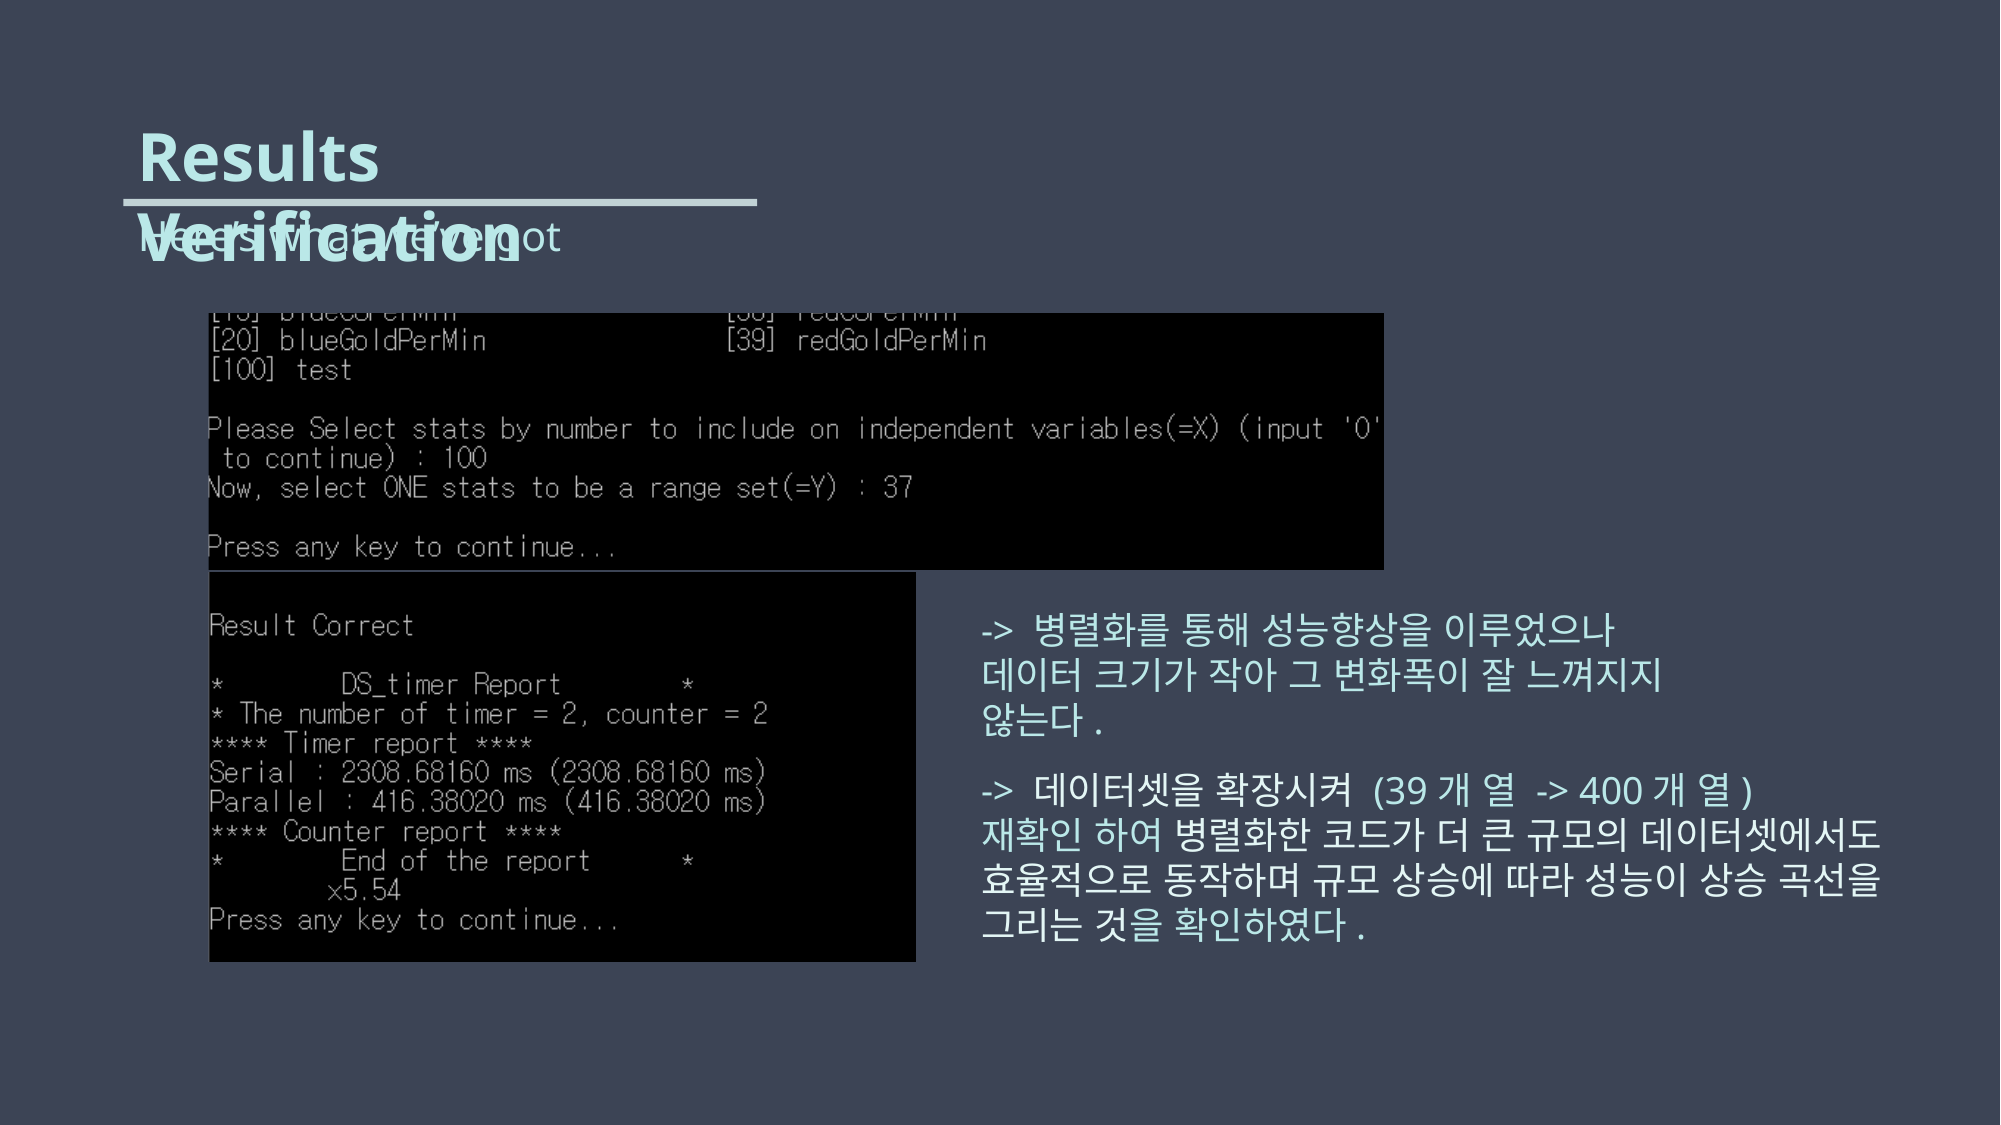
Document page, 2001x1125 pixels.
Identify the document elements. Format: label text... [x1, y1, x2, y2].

picture [208, 572, 916, 962]
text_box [123, 107, 797, 284]
picture [208, 313, 1384, 570]
text_box -> 병렬화를 통해 성능향상을 이루었으나 데이터 크기가 작아 그 변화폭이 잘 느껴지지 않는다. [966, 599, 1694, 749]
text_box -> 데이터셋을 확장시켜 (39개 열 -> 400개 열) 재확인 하여 병렬화한 코드가 더 큰 규모의 데이터셋에서도 효율적으로 동작하며 규모 상승에 따라 성능이 상승 곡선을 그리는 것을 확인하였다. [966, 760, 1907, 955]
